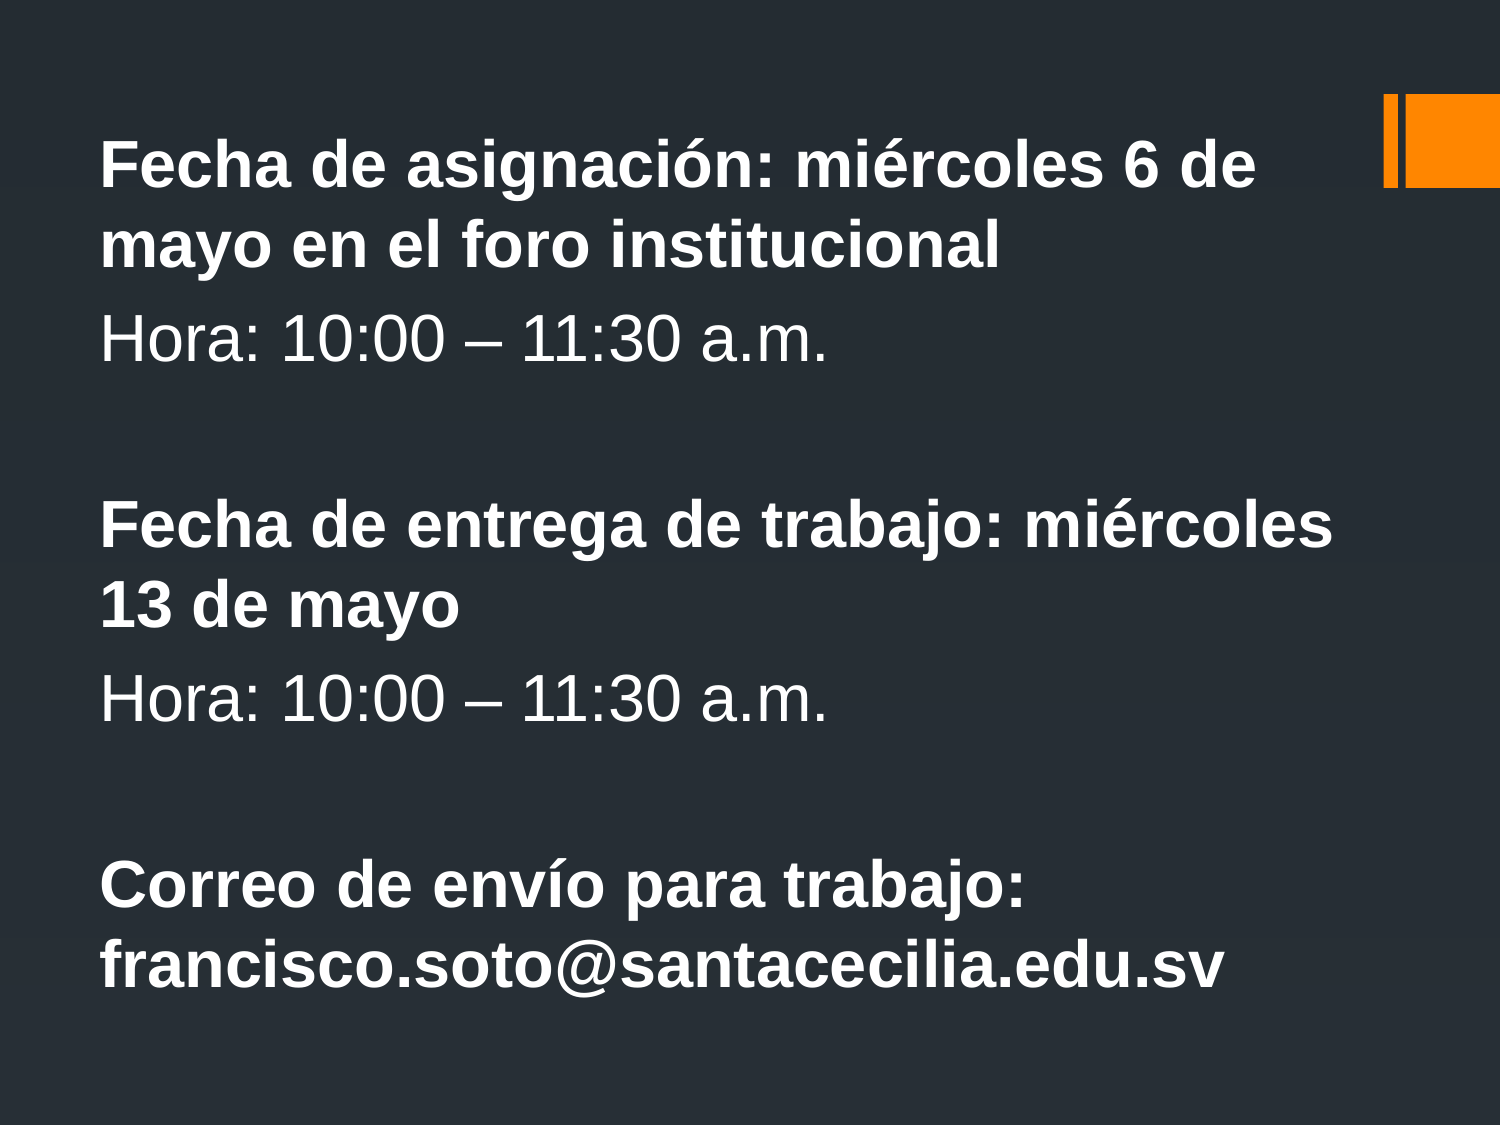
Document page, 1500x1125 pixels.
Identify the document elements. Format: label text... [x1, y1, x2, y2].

list Fecha de asignación: miércoles 6 de mayo en el foro institucional Hora: 10:00 – 11:30 a.m. Fecha de entrega de trabajo: miércoles 13 de mayo Hora: 10:00 – 11:30 a.m. Correo de envío para trabajo: francisco.soto@santacecilia.edu.sv [76, 113, 1388, 1071]
